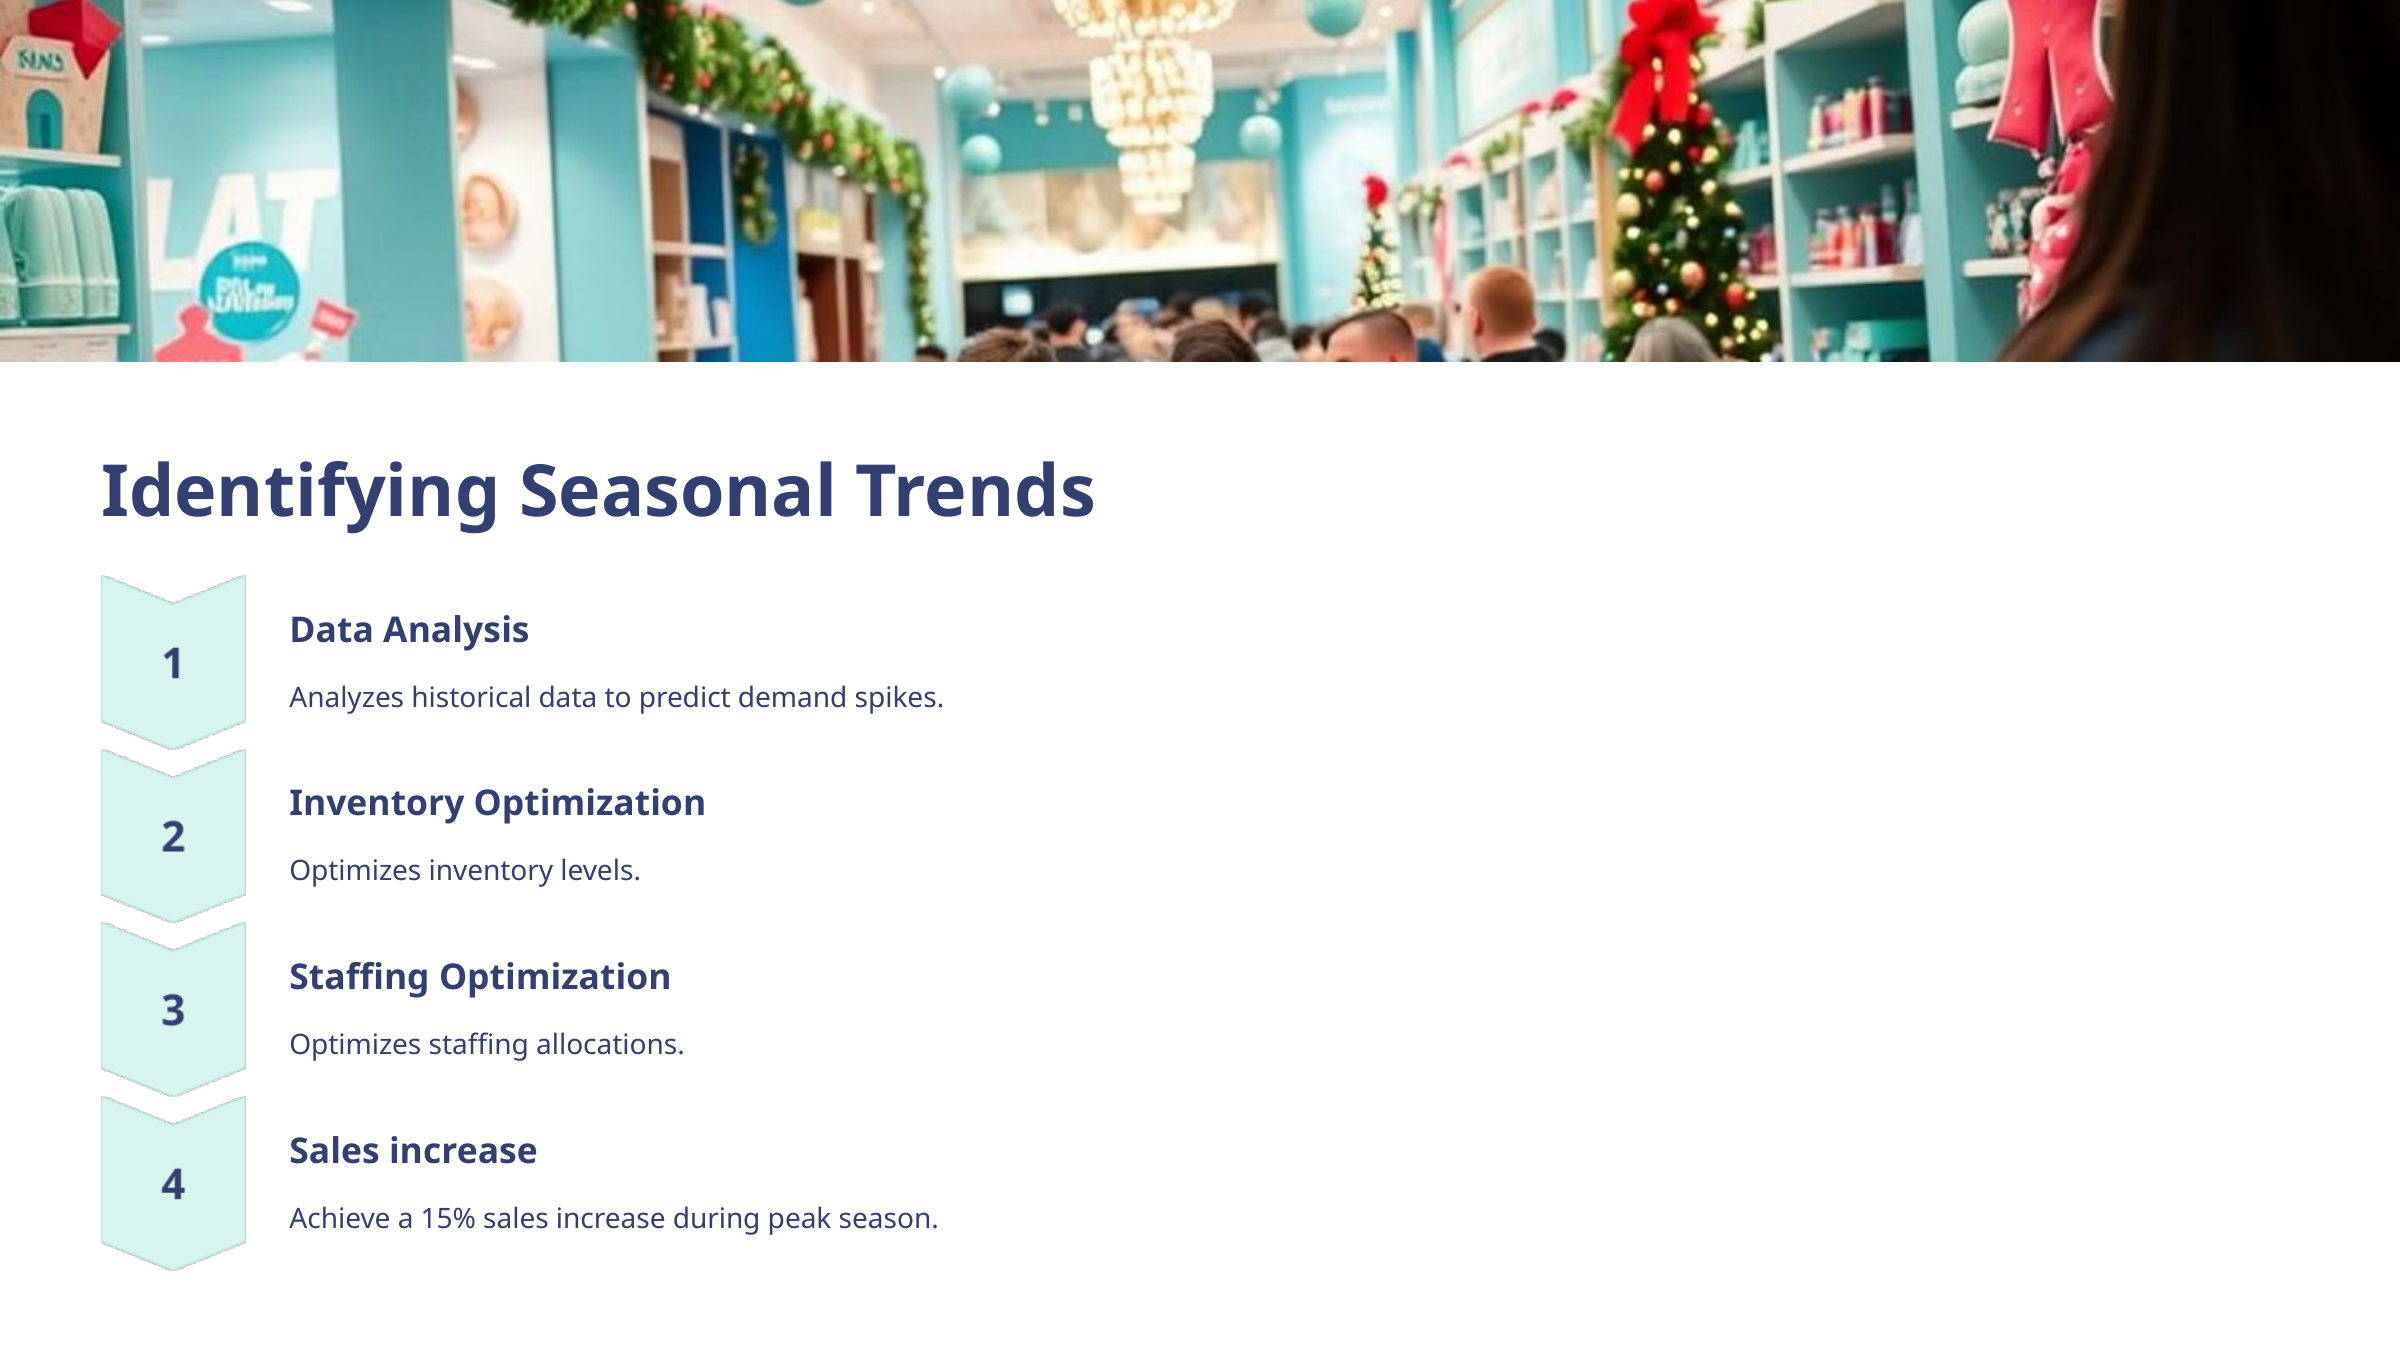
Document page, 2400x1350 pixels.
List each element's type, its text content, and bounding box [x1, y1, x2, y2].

text_box Staffing Optimization [289, 951, 789, 997]
text_box Sales increase [289, 1125, 652, 1171]
text_box Optimizes staffing allocations. [289, 1014, 2299, 1061]
text_box Identifying Seasonal Trends [101, 441, 1375, 533]
text_box Data Analysis [289, 604, 652, 650]
text_box Optimizes inventory levels. [289, 840, 2299, 887]
text_box Inventory Optimization [289, 778, 814, 824]
picture [0, 0, 2400, 362]
text_box Achieve a 15% sales increase during peak season. [289, 1187, 2299, 1235]
picture [101, 575, 246, 1271]
text_box Analyzes historical data to predict demand spikes. [289, 666, 2299, 714]
